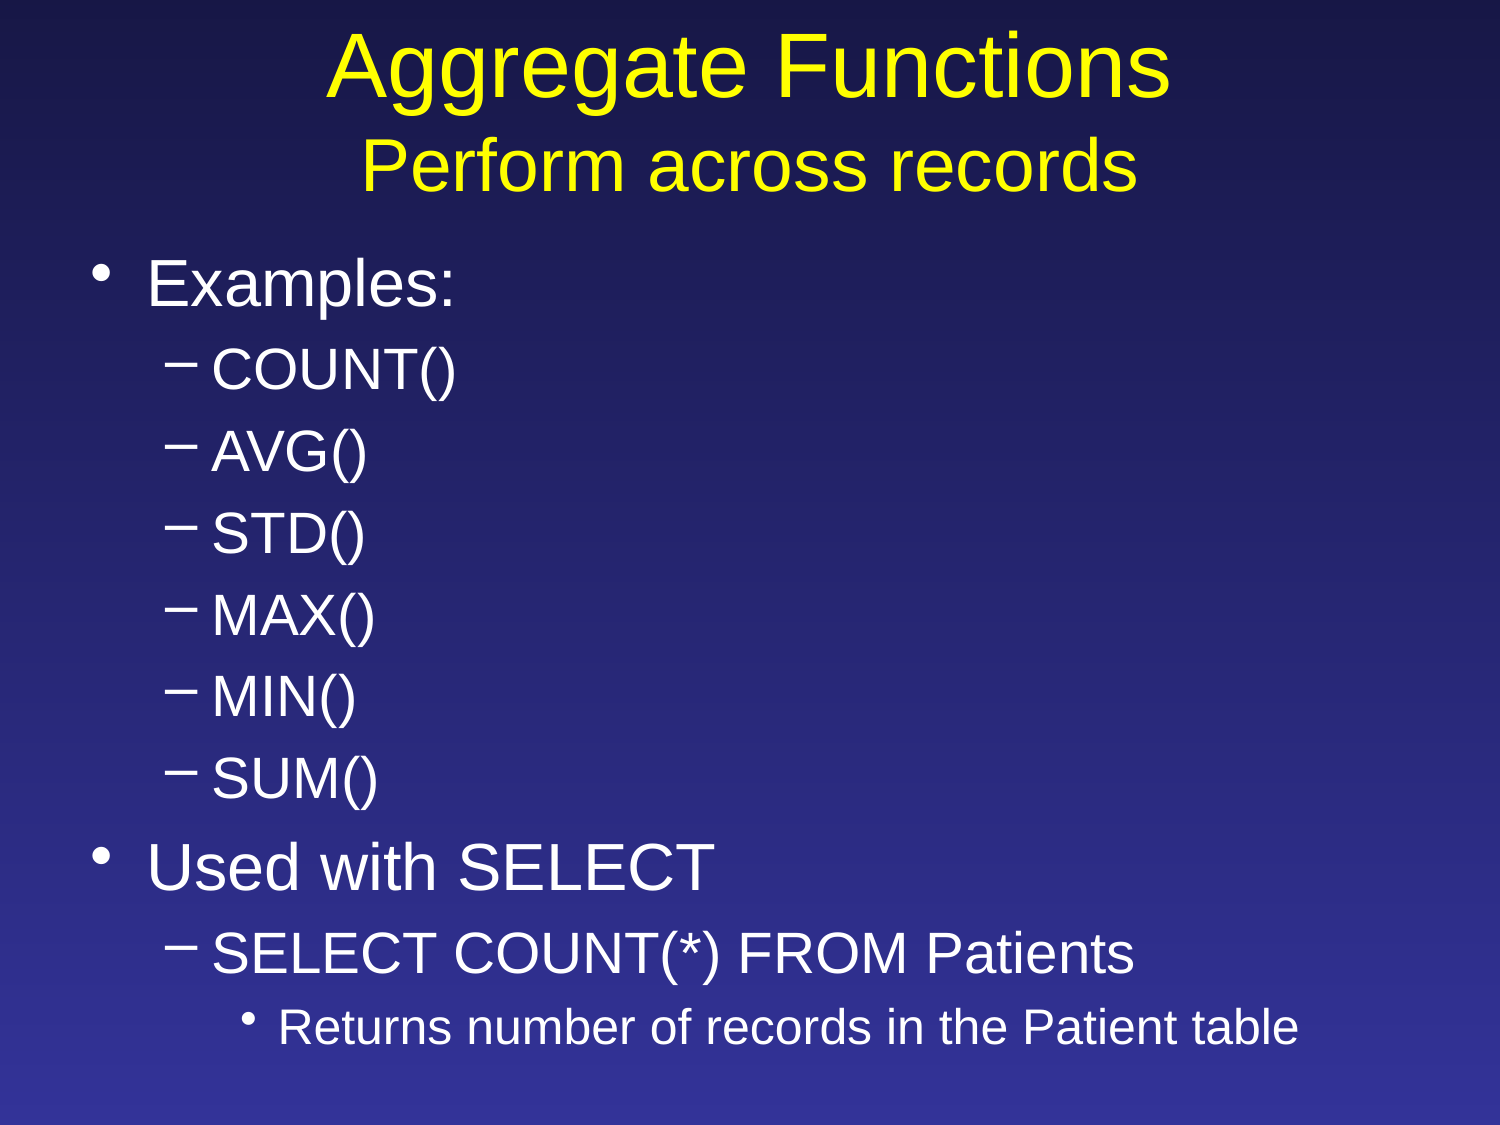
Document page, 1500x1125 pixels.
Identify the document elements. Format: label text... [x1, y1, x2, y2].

title Aggregate Functions Perform across records [75, 12, 1425, 200]
list Examples: COUNT() AVG() STD() MAX() MIN() SUM() Used with SELECT SELECT COUNT(*) FROM Patients Returns number of records in the Patient table [75, 232, 1425, 975]
